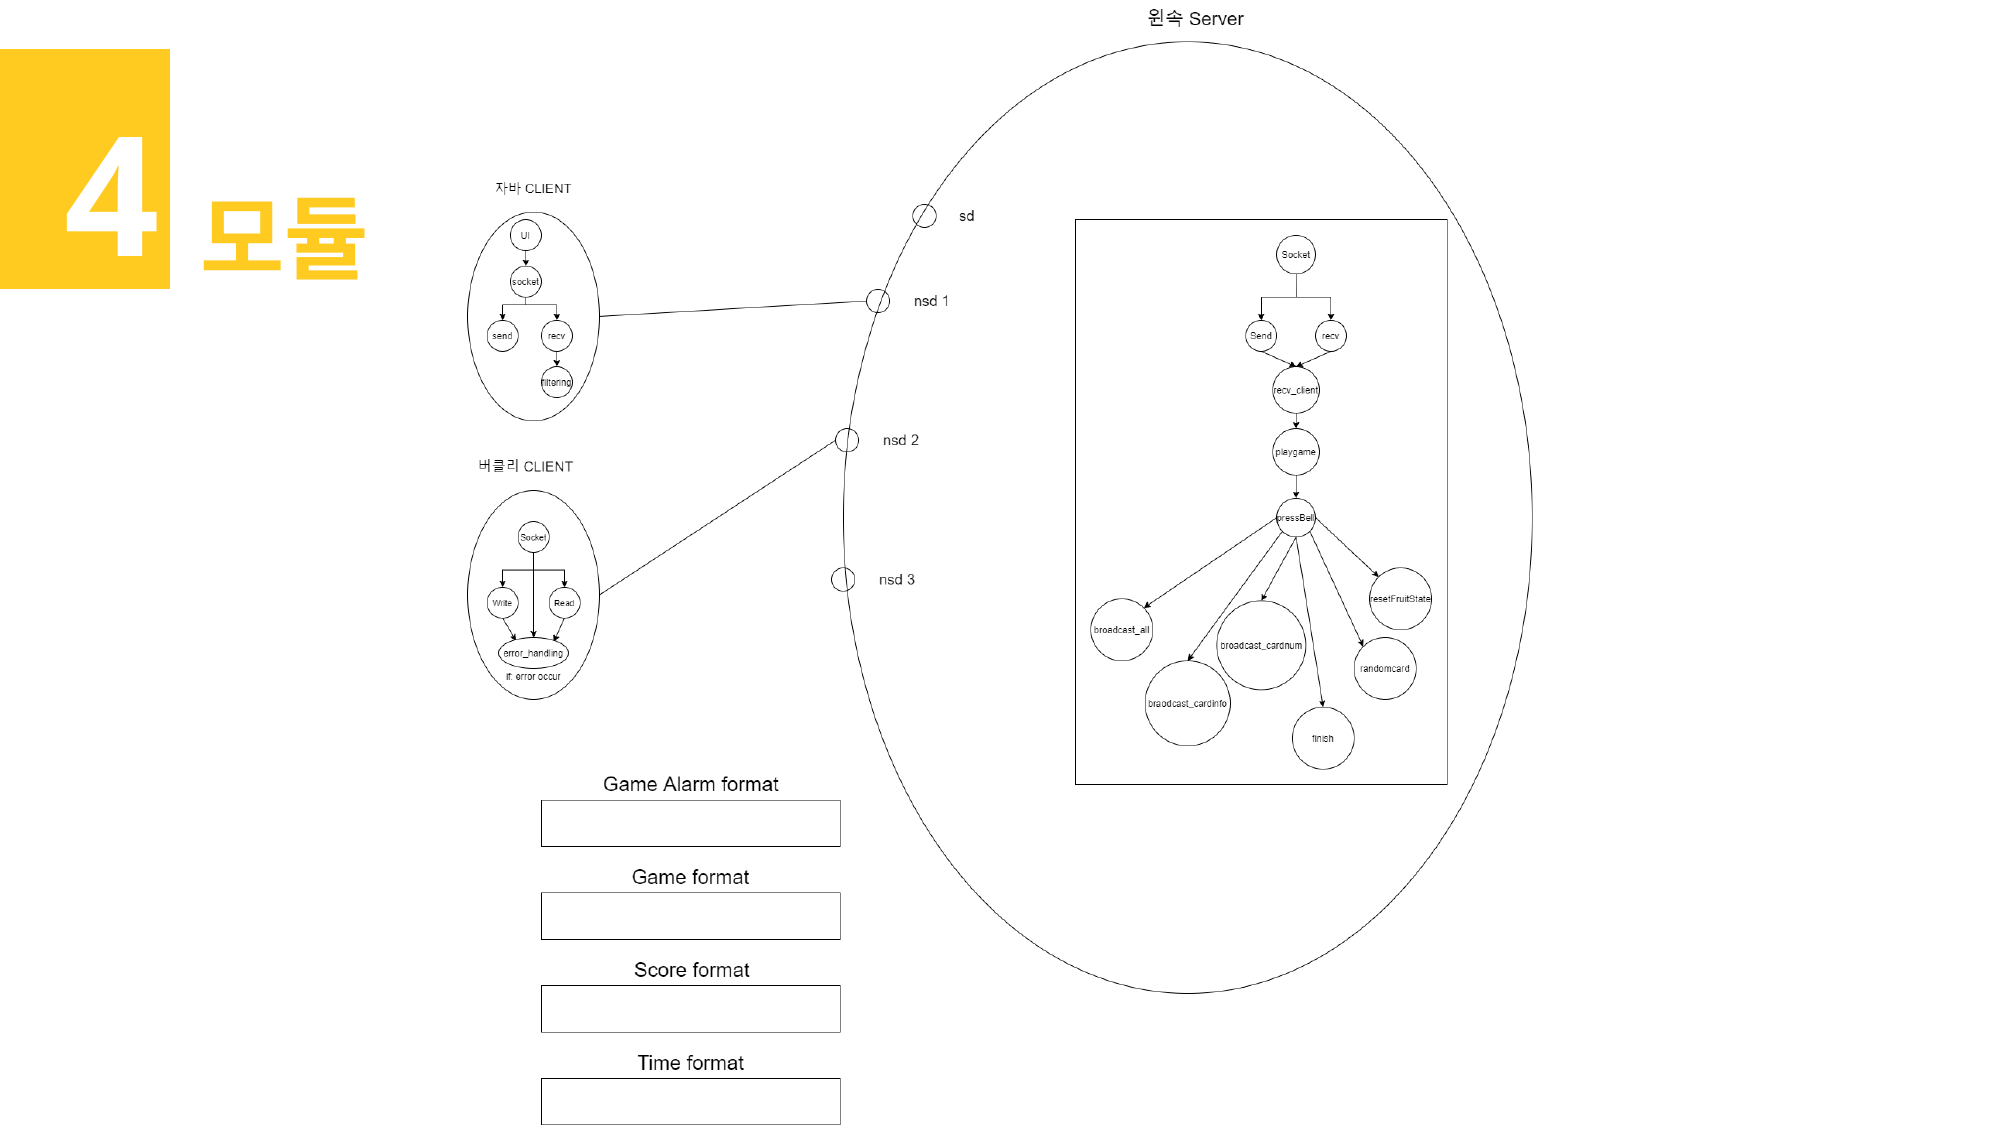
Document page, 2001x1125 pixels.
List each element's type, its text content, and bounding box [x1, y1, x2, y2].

text_box 4 [49, 82, 176, 298]
text_box 모듈 [185, 173, 385, 299]
picture [467, 7, 1533, 1125]
text_box [0, 49, 170, 289]
